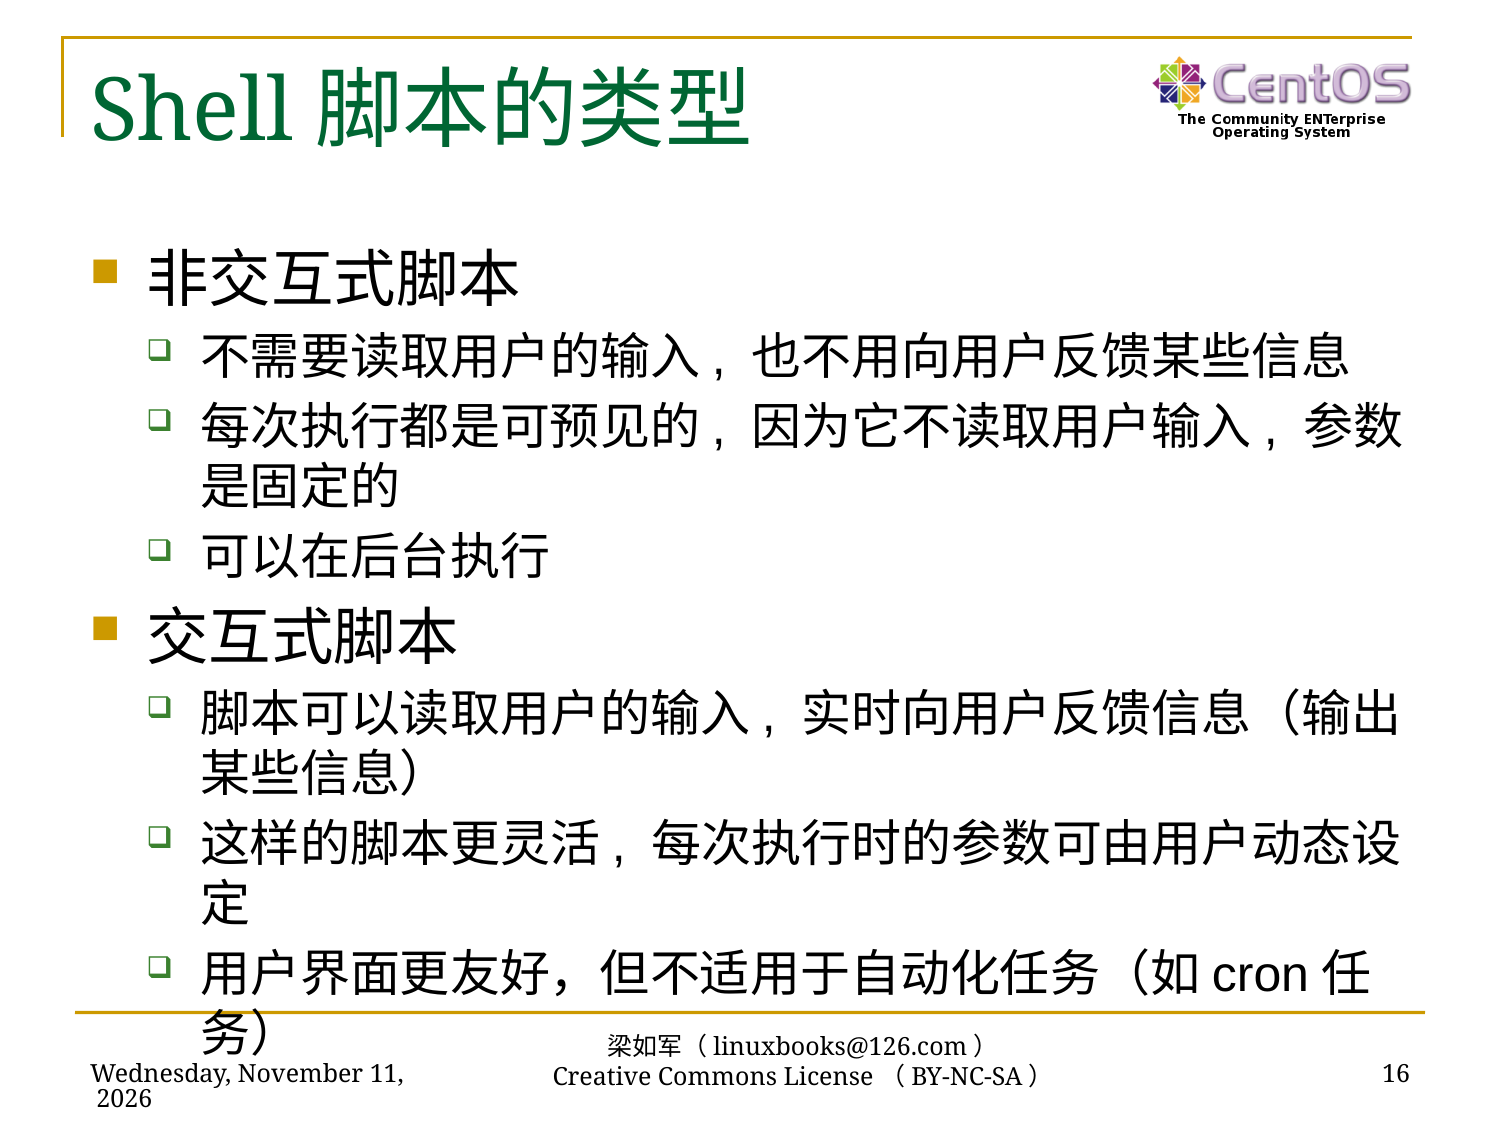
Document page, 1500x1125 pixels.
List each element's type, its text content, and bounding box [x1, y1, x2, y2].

title Shell脚本的类型 [74, 45, 1426, 231]
slide_number 16 [1074, 1023, 1426, 1100]
footer 梁如军（linuxbooks@126.com） Creative Commons License（BY-NC-SA） [359, 1022, 1247, 1099]
list 非交互式脚本 不需要读取用户的输入, 也不用向用户反馈某些信息 每次执行都是可预见的, 因为它不读取用户输入, 参数是固定的 可以在后台执行 交互式脚本 脚本可以读取用户的输入, 实时向用户反馈信息（输出某些信息） 这样的脚本更灵活, 每次执行时的参数可由用户动态设定 用户界面更友好，但不适用于自动化任务（如cron任务） [74, 231, 1459, 1006]
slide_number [74, 1023, 426, 1100]
